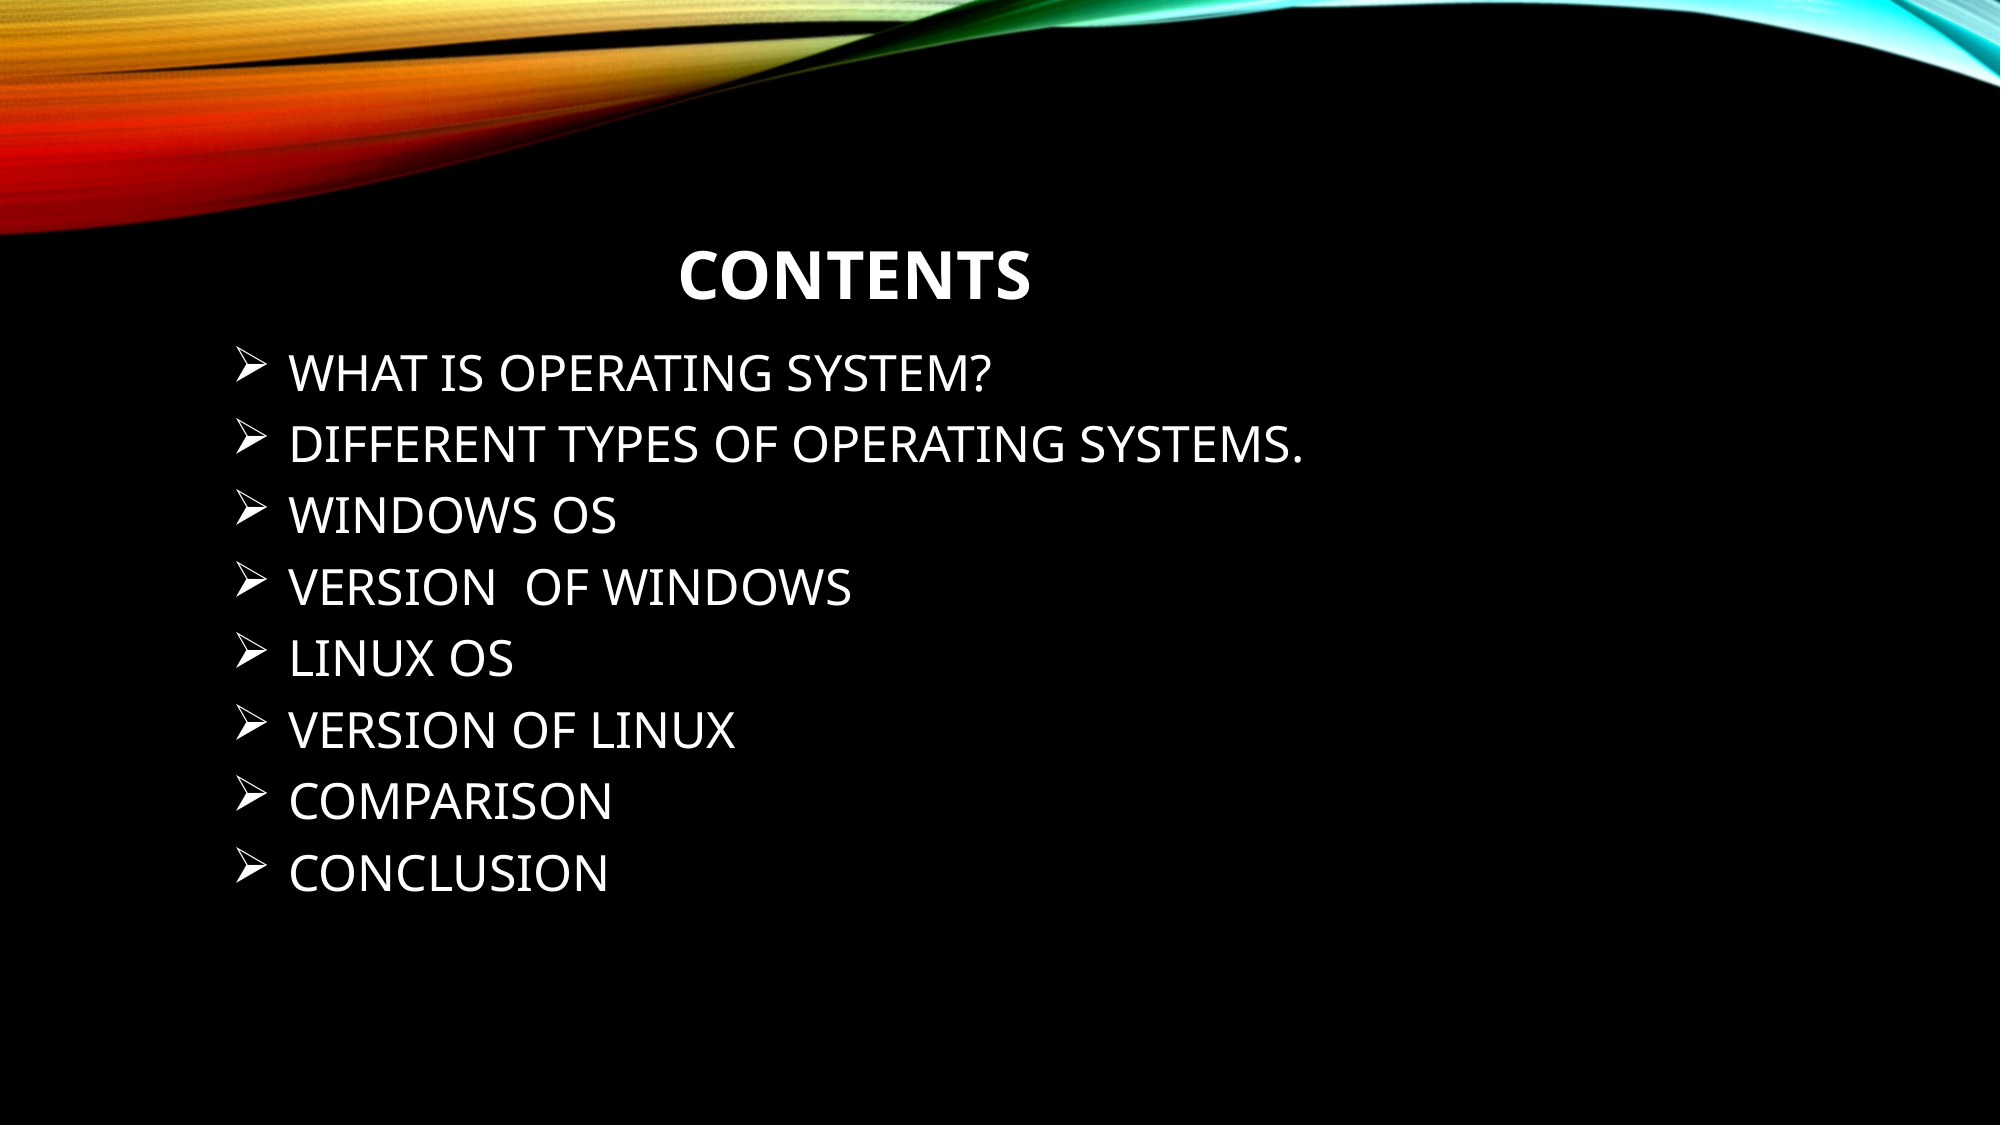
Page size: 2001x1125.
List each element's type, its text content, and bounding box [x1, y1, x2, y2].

text_box CONTENTS WHAT IS OPERATING SYSTEM? DIFFERENT TYPES OF OPERATING SYSTEMS. WINDOWS OS VERSION OF WINDOWS LINUX OS VERSION OF LINUX COMPARISON CONCLUSION [217, 219, 1759, 909]
picture [0, 0, 2000, 237]
